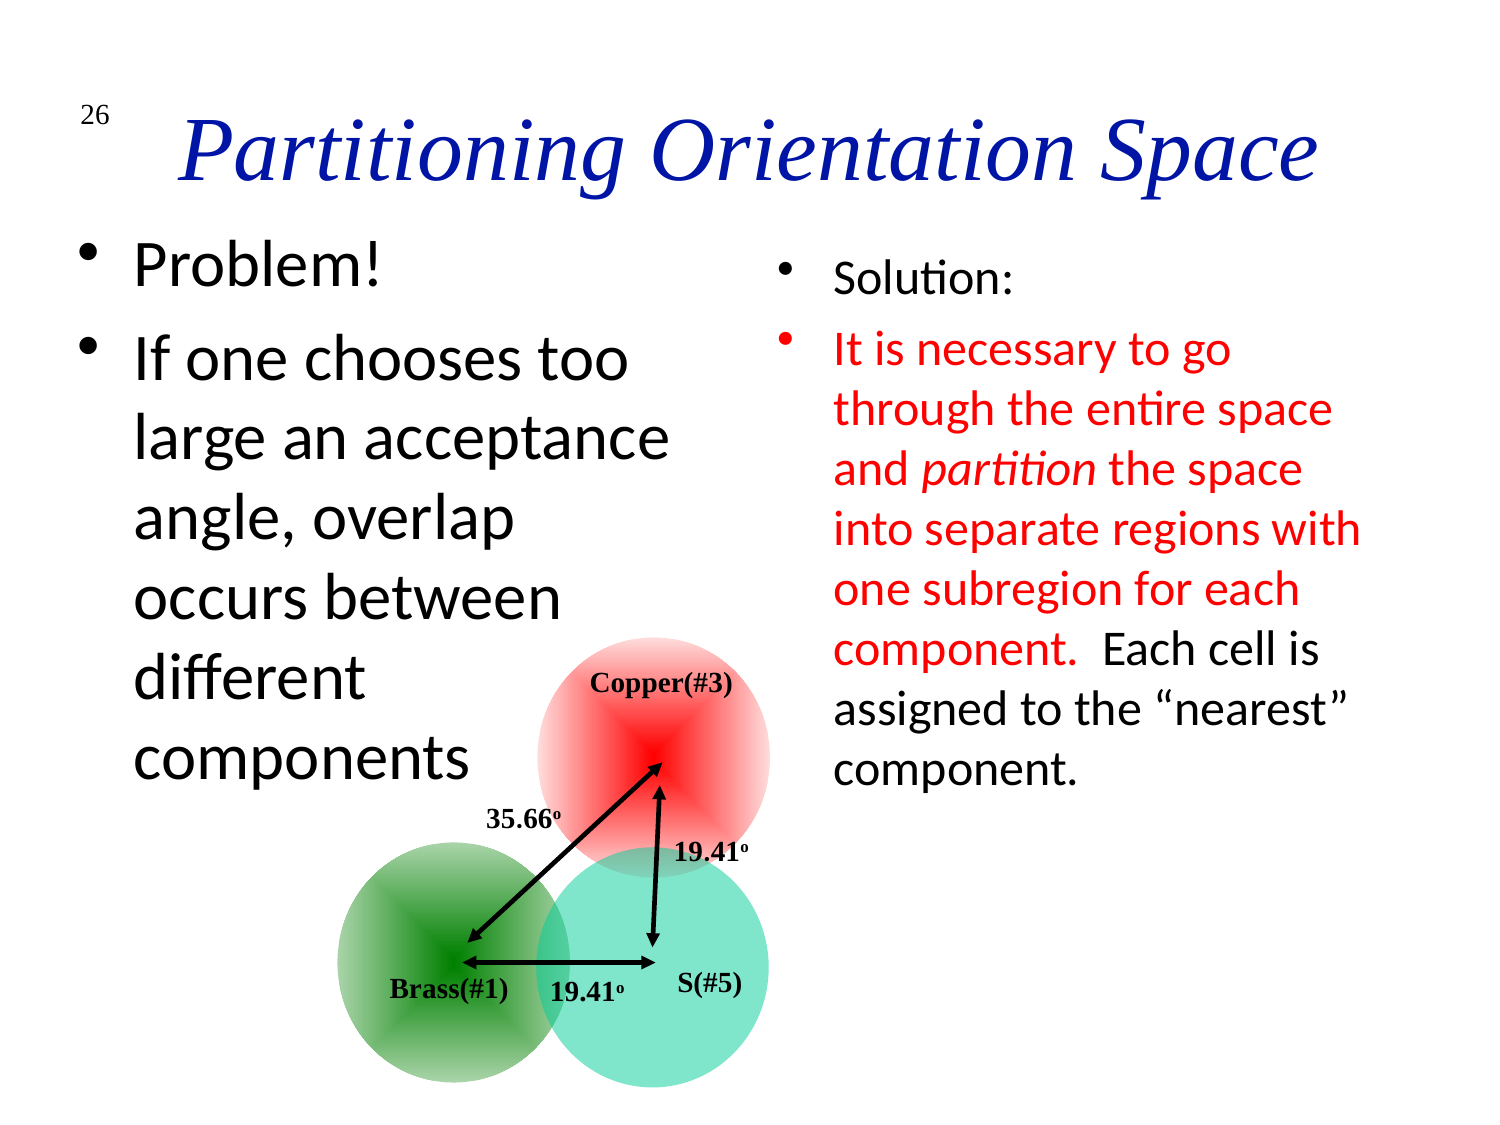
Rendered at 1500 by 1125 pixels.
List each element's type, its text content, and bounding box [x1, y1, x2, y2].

list Problem! If one chooses too large an acceptance angle, overlap occurs between different components [62, 212, 688, 888]
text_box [337, 637, 771, 1088]
title Partitioning Orientation Space [112, 49, 1388, 238]
list Solution: It is necessary to go through the entire space and partition the space into separate regions with one subregion for each component. Each cell is assigned to the “nearest” component. [762, 237, 1388, 913]
slide_number 26 [37, 87, 112, 163]
